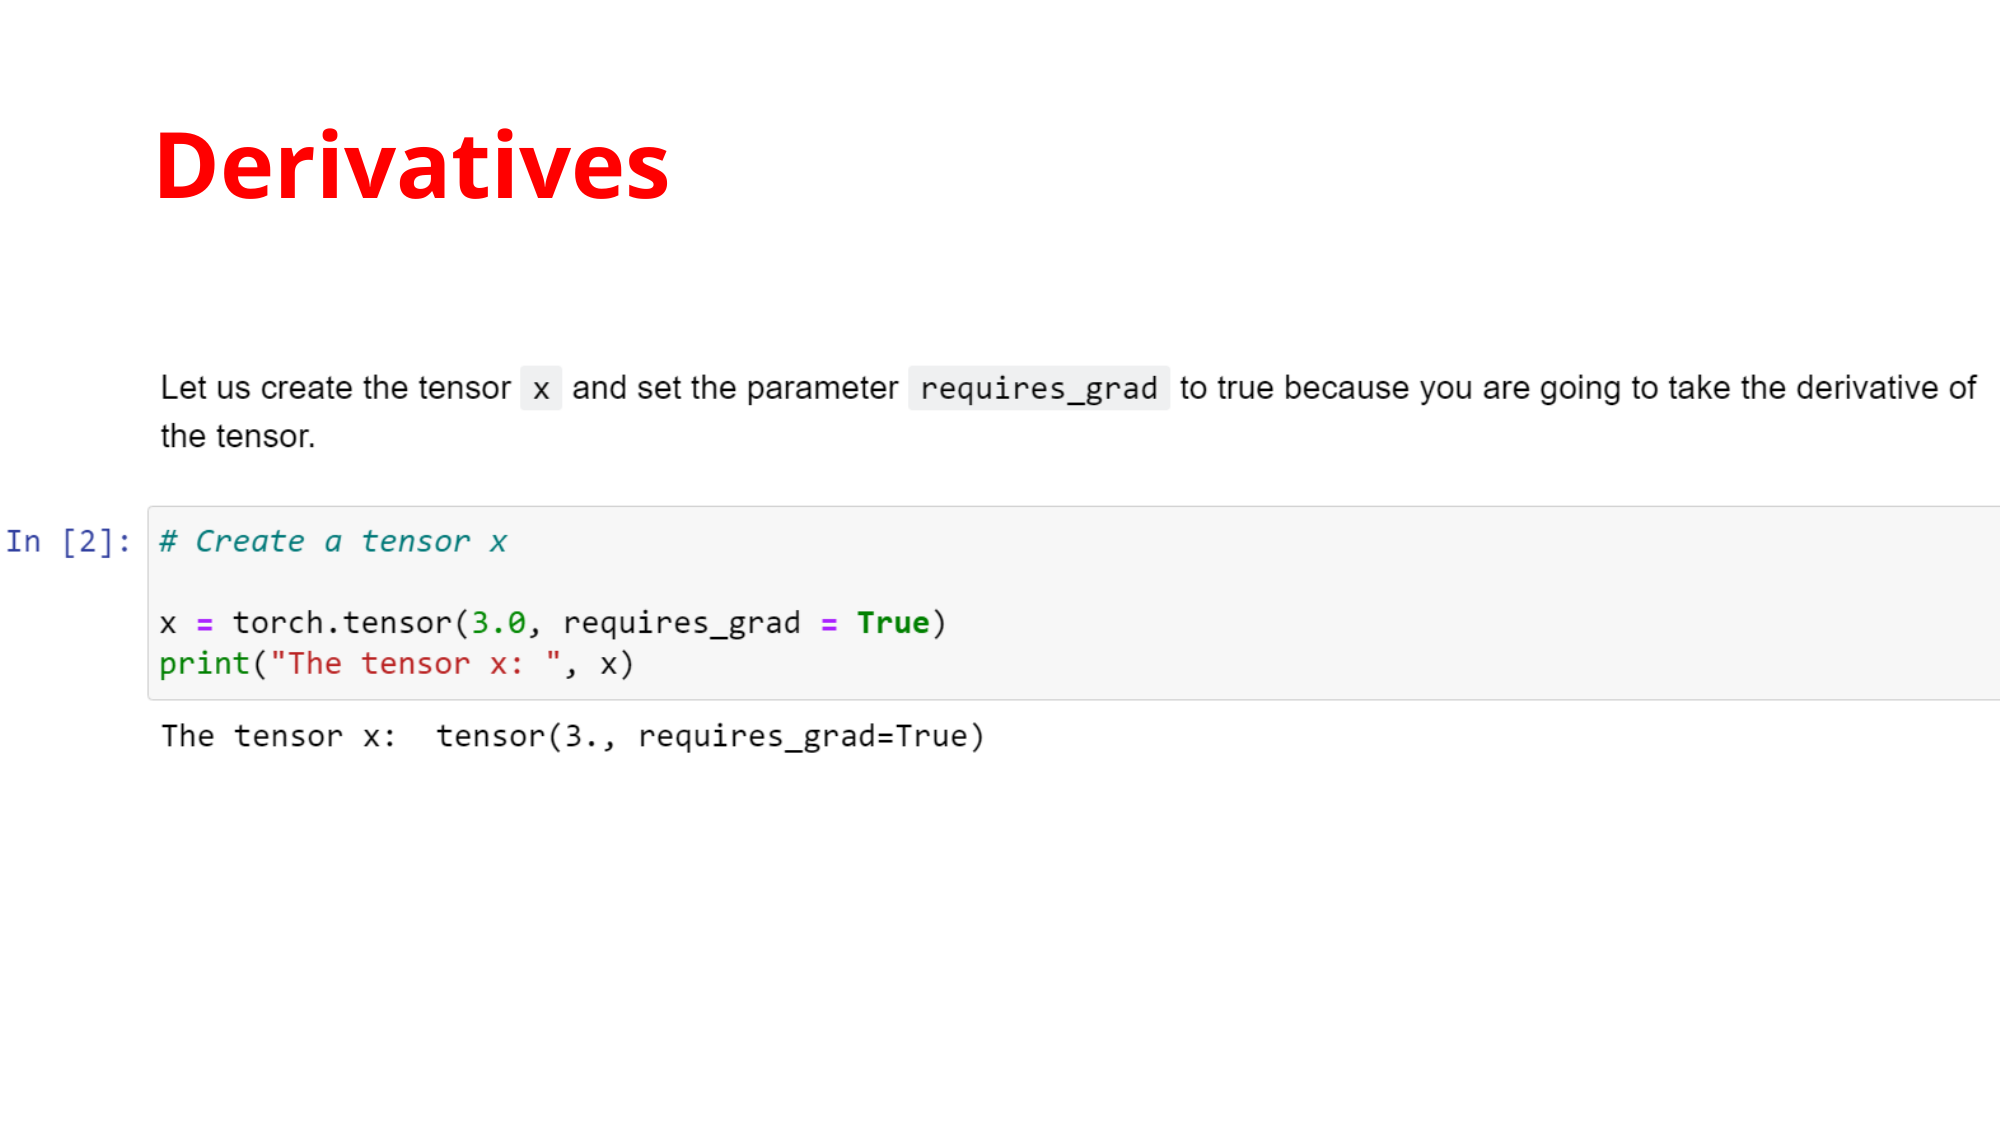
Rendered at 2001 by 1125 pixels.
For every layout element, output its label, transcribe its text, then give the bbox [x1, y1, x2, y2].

picture [0, 348, 2000, 777]
title Derivatives [137, 59, 1863, 278]
